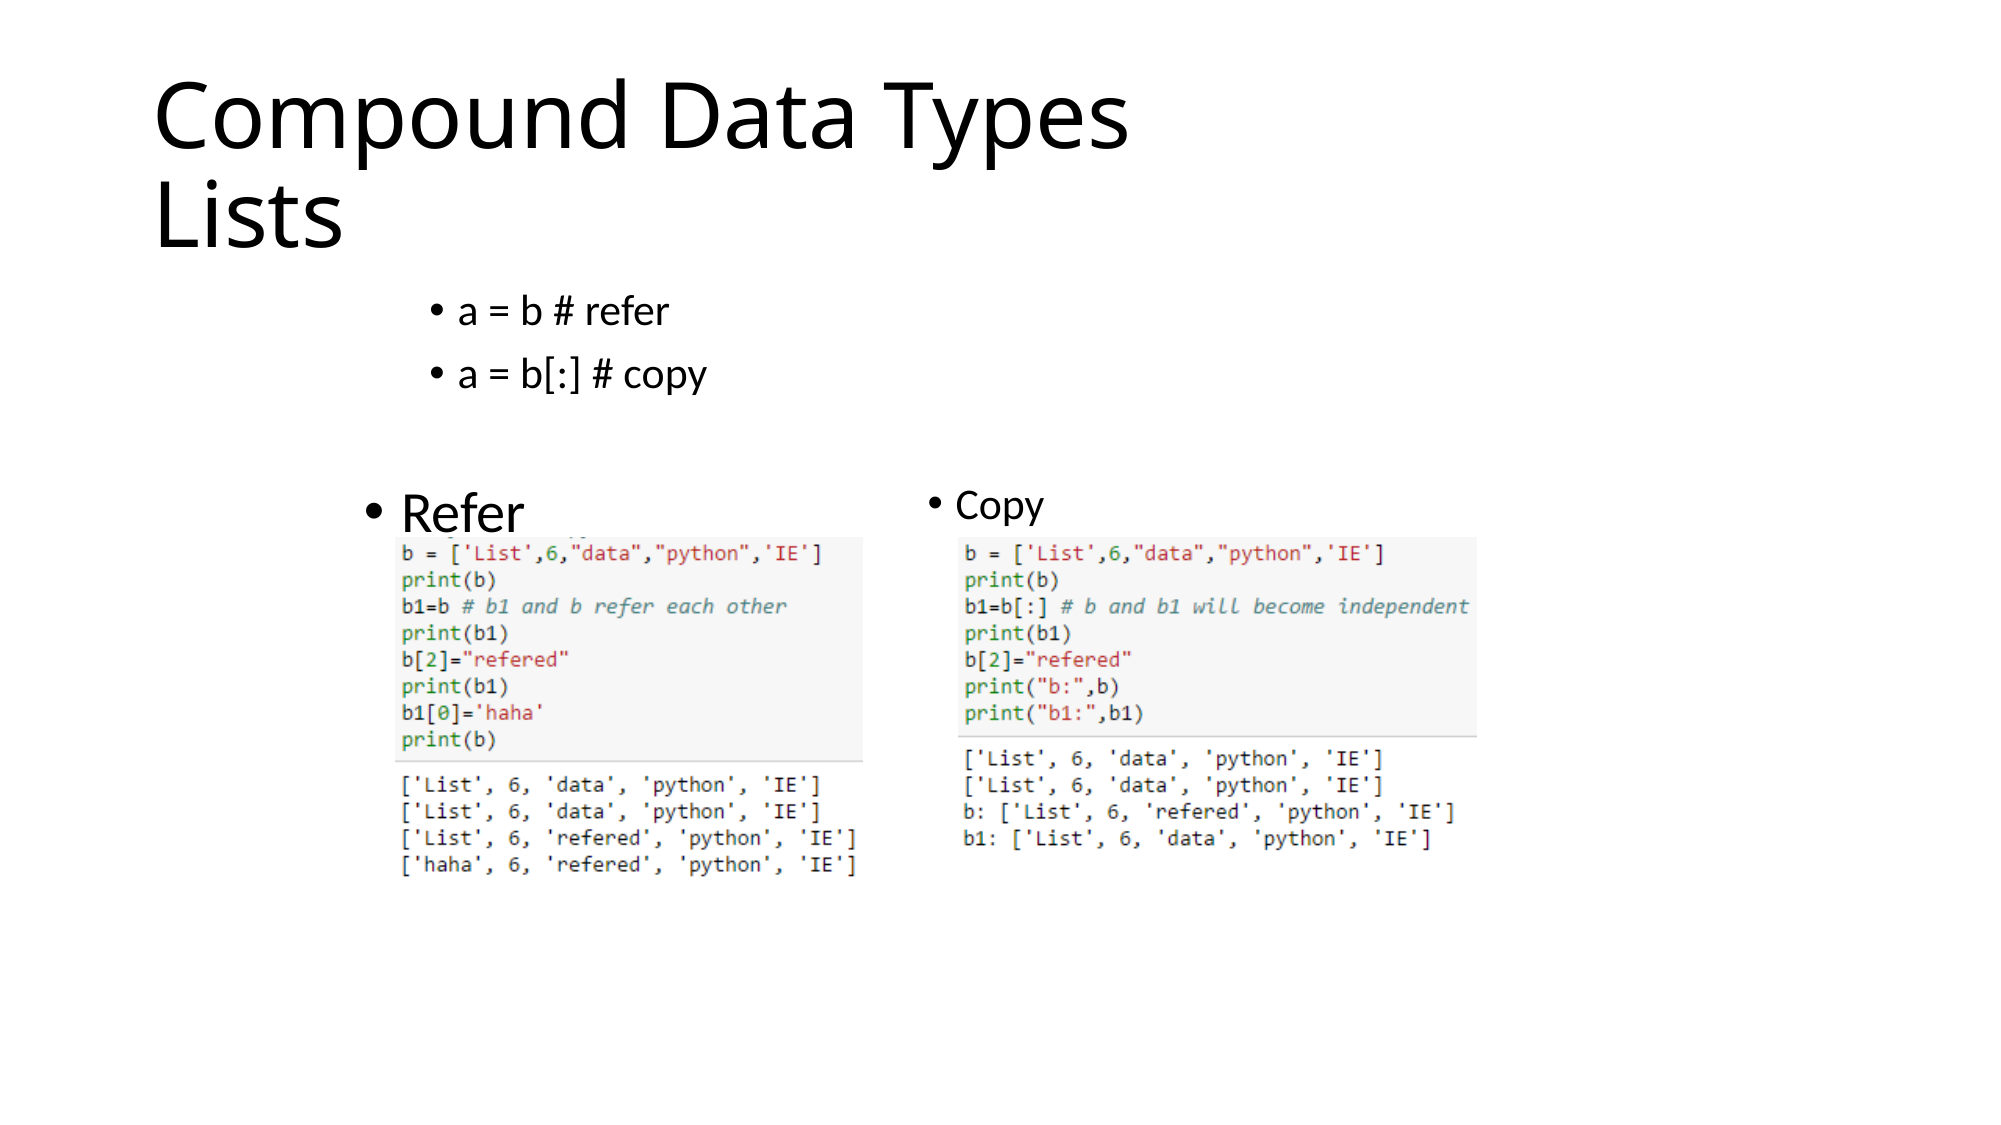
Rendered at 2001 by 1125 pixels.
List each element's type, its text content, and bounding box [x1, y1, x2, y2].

text_box a = b # refer a = b[:] # copy [414, 280, 1025, 995]
picture [957, 537, 1477, 855]
text_box Copy [912, 474, 1523, 1125]
picture [395, 537, 863, 890]
list Refer [348, 474, 912, 1125]
title Compound Data Types Lists [137, 59, 1863, 278]
